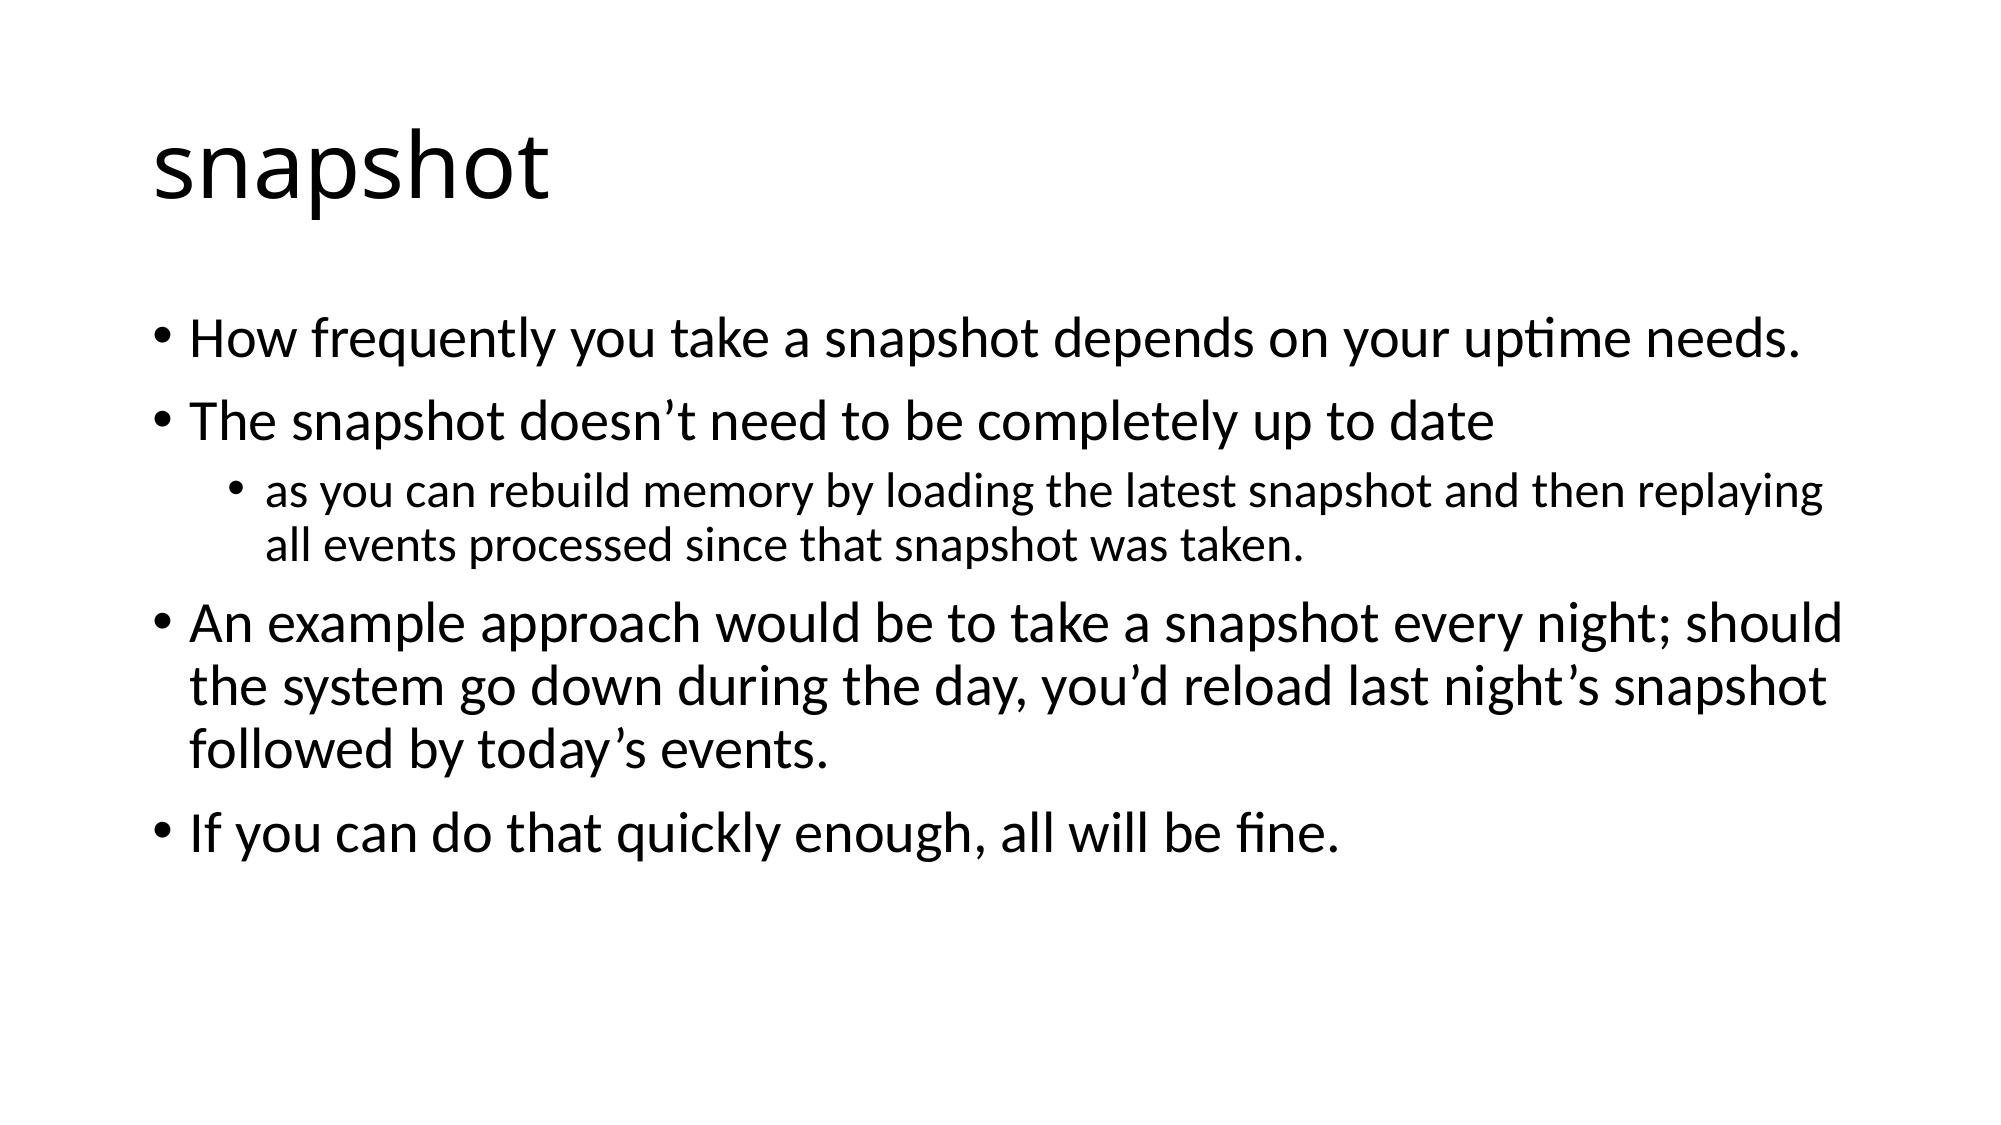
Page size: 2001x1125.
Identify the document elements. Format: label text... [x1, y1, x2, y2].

title snapshot [137, 59, 1863, 278]
list How frequently you take a snapshot depends on your uptime needs. The snapshot doesn’t need to be completely up to date as you can rebuild memory by loading the latest snapshot and then replaying all events processed since that snapshot was taken. An example approach would be to take a snapshot every night; should the system go down during the day, you’d reload last night’s snapshot followed by today’s events. If you can do that quickly enough, all will be fine. [137, 299, 1863, 1014]
